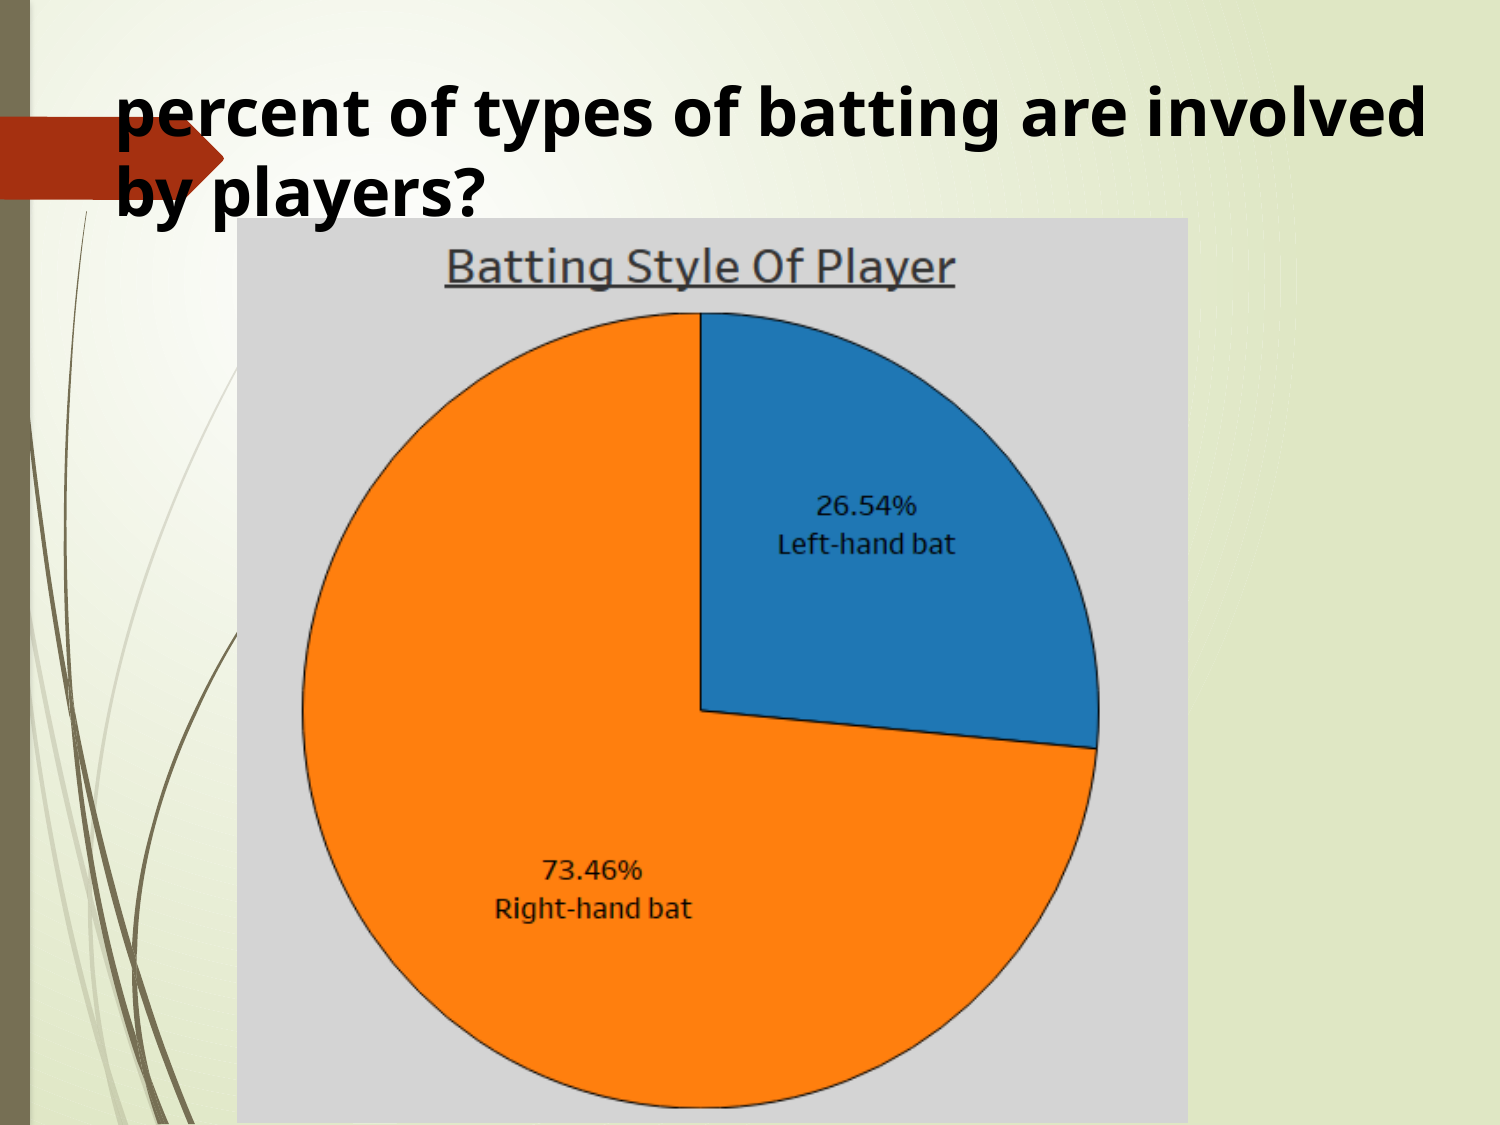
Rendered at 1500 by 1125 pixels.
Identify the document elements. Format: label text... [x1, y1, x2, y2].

text_box percent of types of batting are involved by players? [99, 62, 1450, 238]
picture [237, 218, 1188, 1124]
